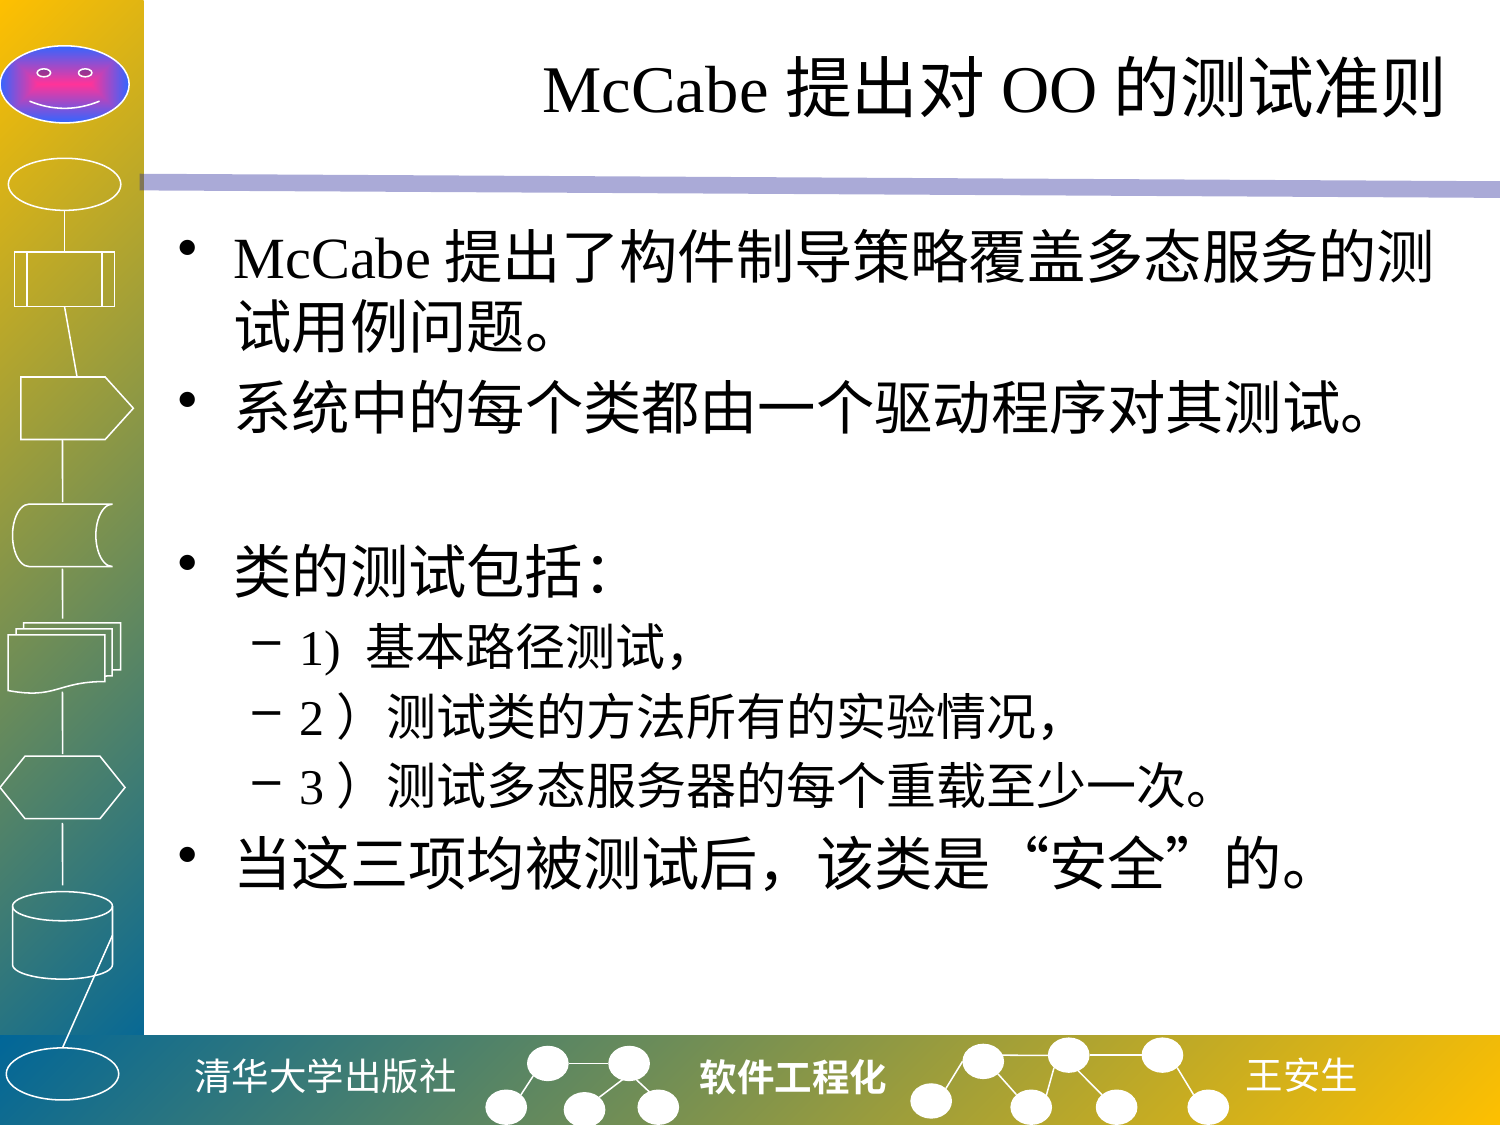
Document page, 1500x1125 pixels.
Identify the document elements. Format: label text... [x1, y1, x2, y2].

title McCabe提出对OO的测试准则 [187, 24, 1463, 147]
list McCabe提出了构件制导策略覆盖多态服务的测试用例问题。 系统中的每个类都由一个驱动程序对其测试。 类的测试包括： 1) 基本路径测试， 2）测试类的方法所有的实验情况， 3）测试多态服务器的每个重载至少一次。 当这三项均被测试后，该类是“安全”的。 [162, 212, 1476, 1017]
